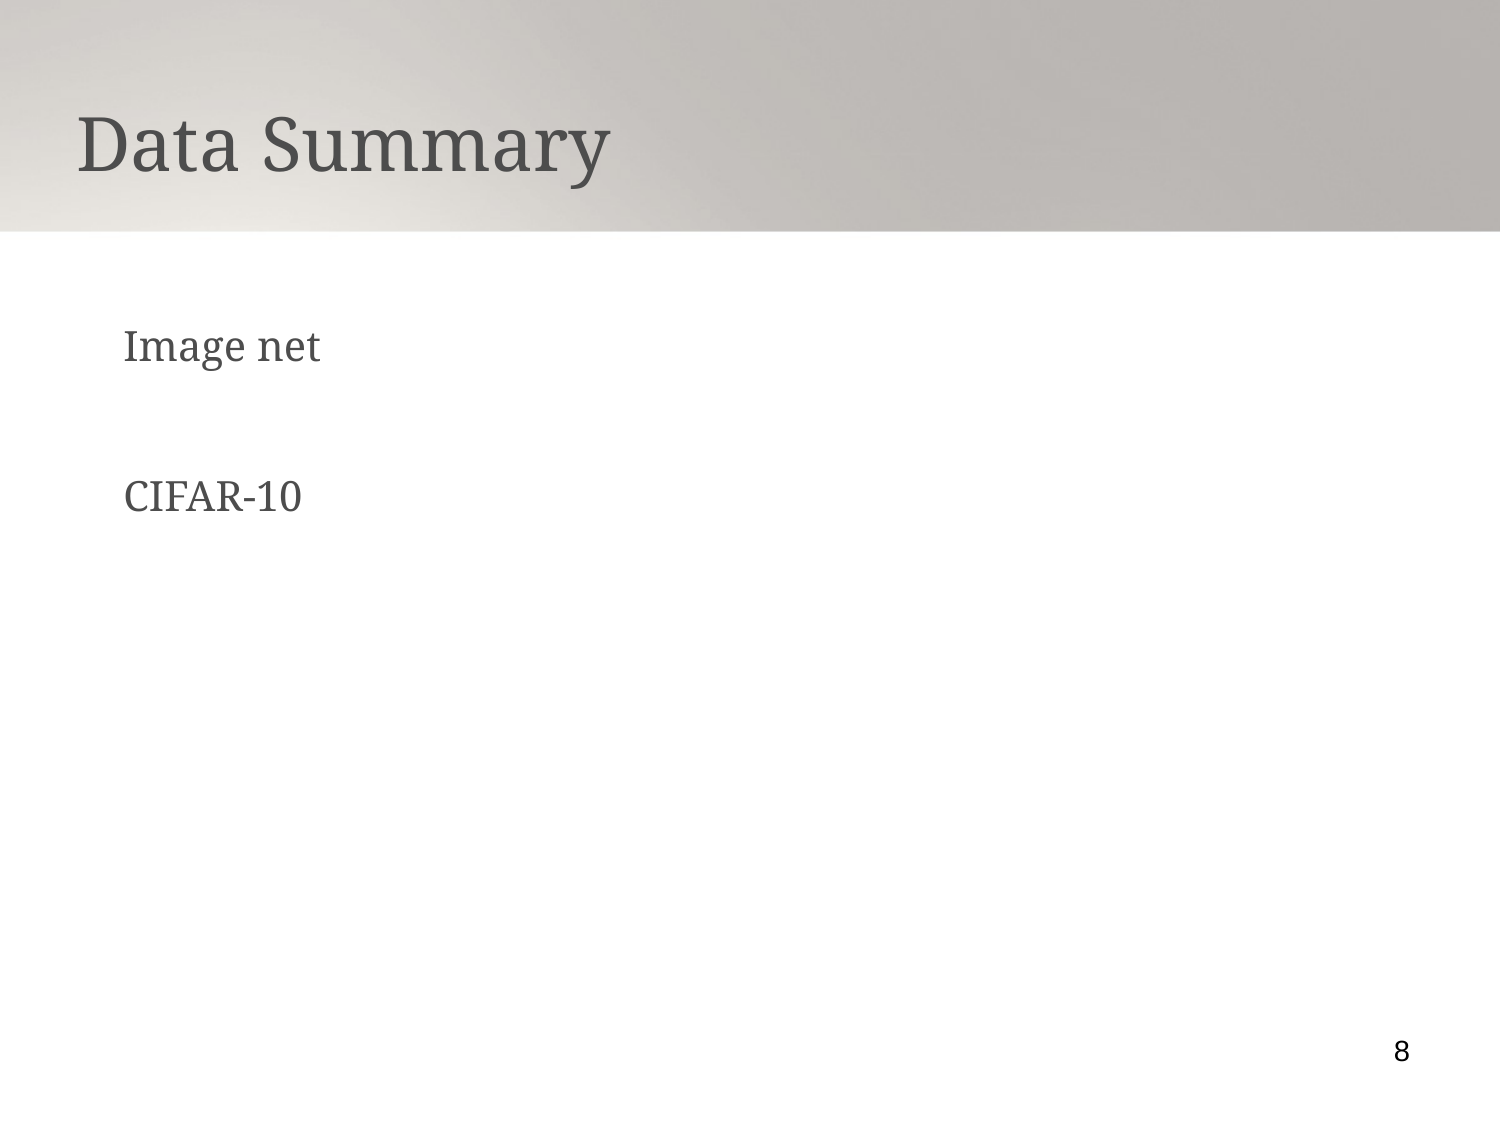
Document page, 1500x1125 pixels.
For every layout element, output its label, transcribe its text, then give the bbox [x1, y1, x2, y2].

picture [0, 0, 1500, 1125]
list Image net CIFAR-10 [87, 237, 1438, 963]
text_box Data Summary [61, 24, 1186, 213]
slide_number 8 [1074, 1024, 1425, 1103]
